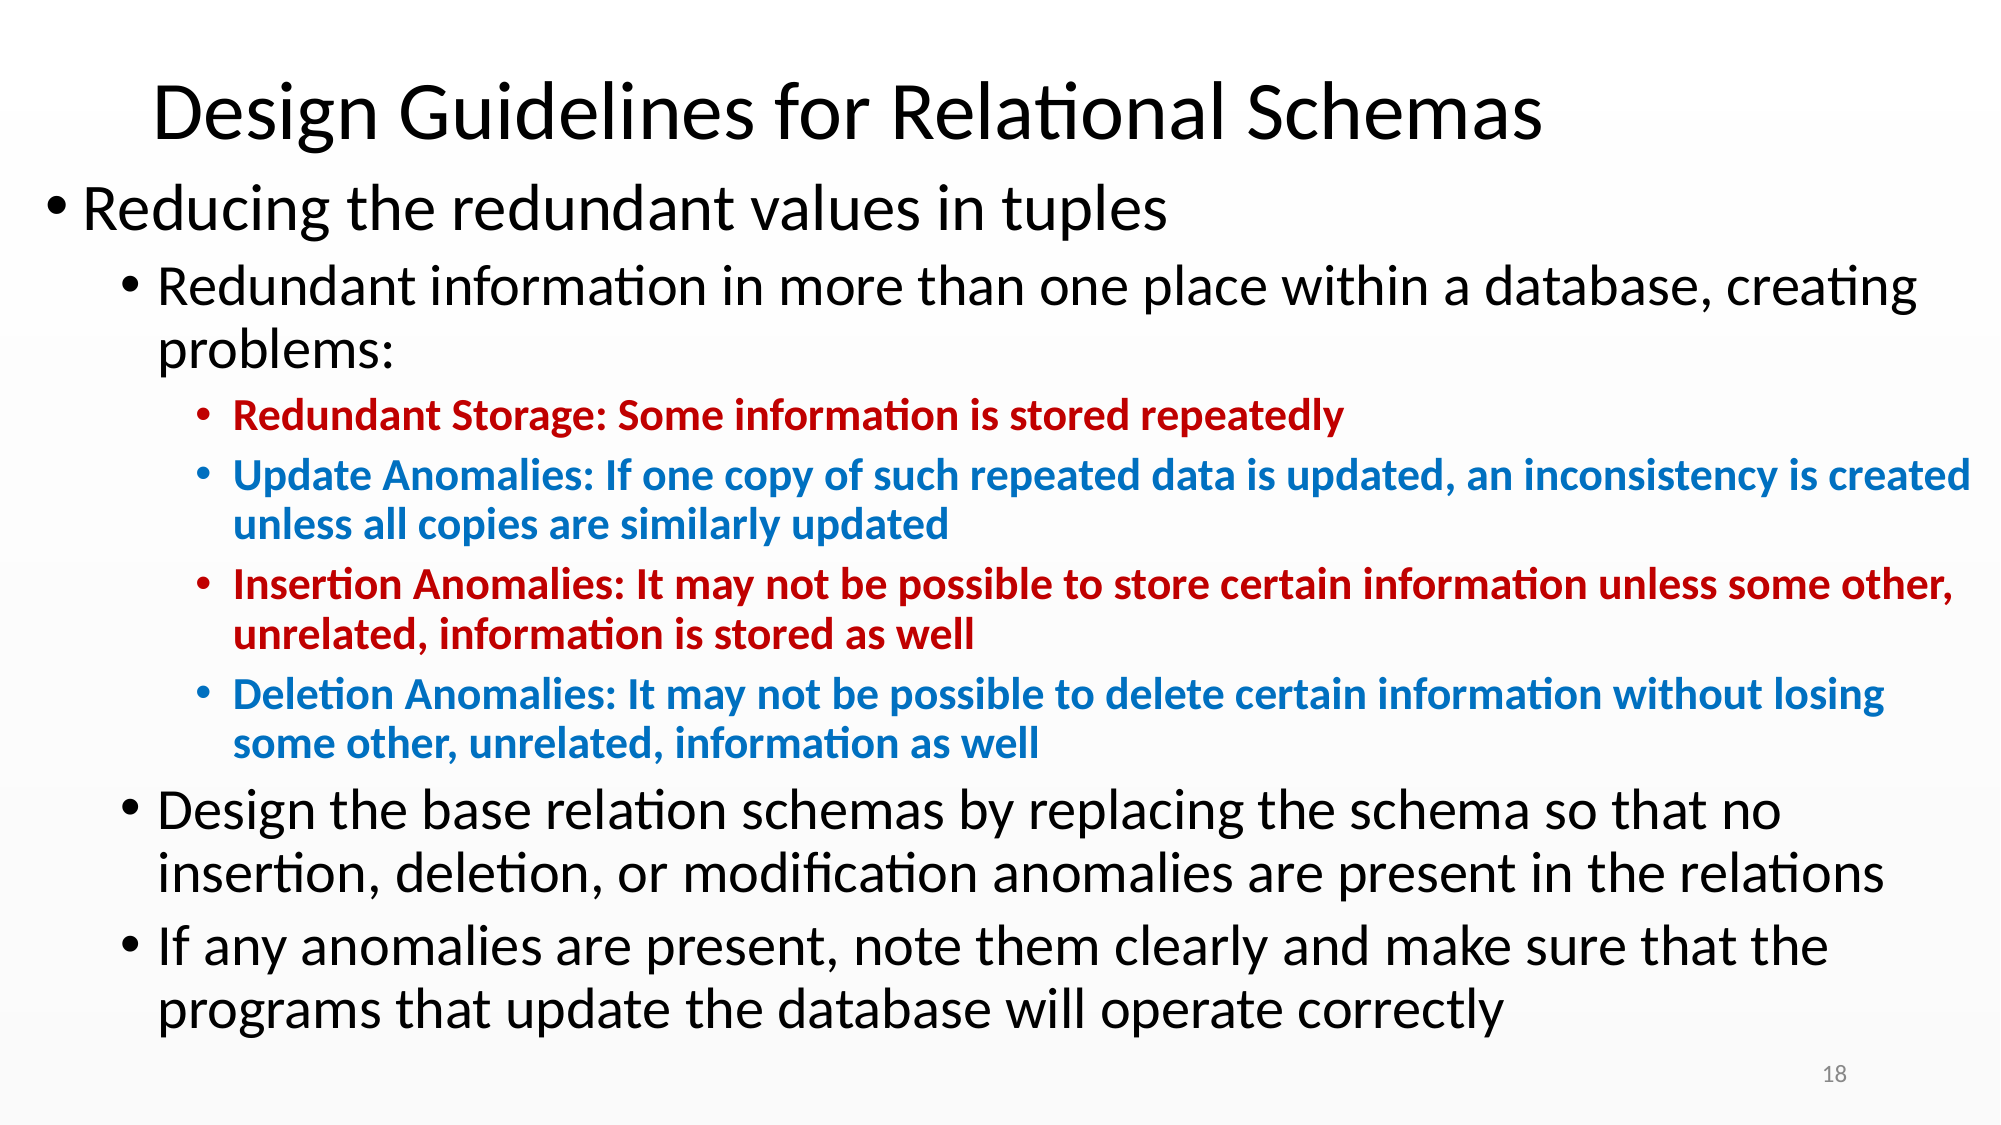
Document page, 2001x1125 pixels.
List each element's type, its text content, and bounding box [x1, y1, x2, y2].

title Design Guidelines for Relational Schemas [137, 59, 1863, 165]
slide_number ‹#› [1412, 1042, 1863, 1103]
list Reducing the redundant values in tuples Redundant information in more than one place within a database, creating problems: Redundant Storage: Some information is stored repeatedly Update Anomalies: If one copy of such repeated data is updated, an inconsistency is created unless all copies are similarly updated Insertion Anomalies: It may not be possible to store certain information unless some other, unrelated, information is stored as well Deletion Anomalies: It may not be possible to delete certain information without losing some other, unrelated, information as well Design the base relation schemas by replacing the schema so that no insertion, deletion, or modification anomalies are present in the relations If any anomalies are present, note them clearly and make sure that the programs that update the database will operate correctly [30, 165, 2000, 1109]
